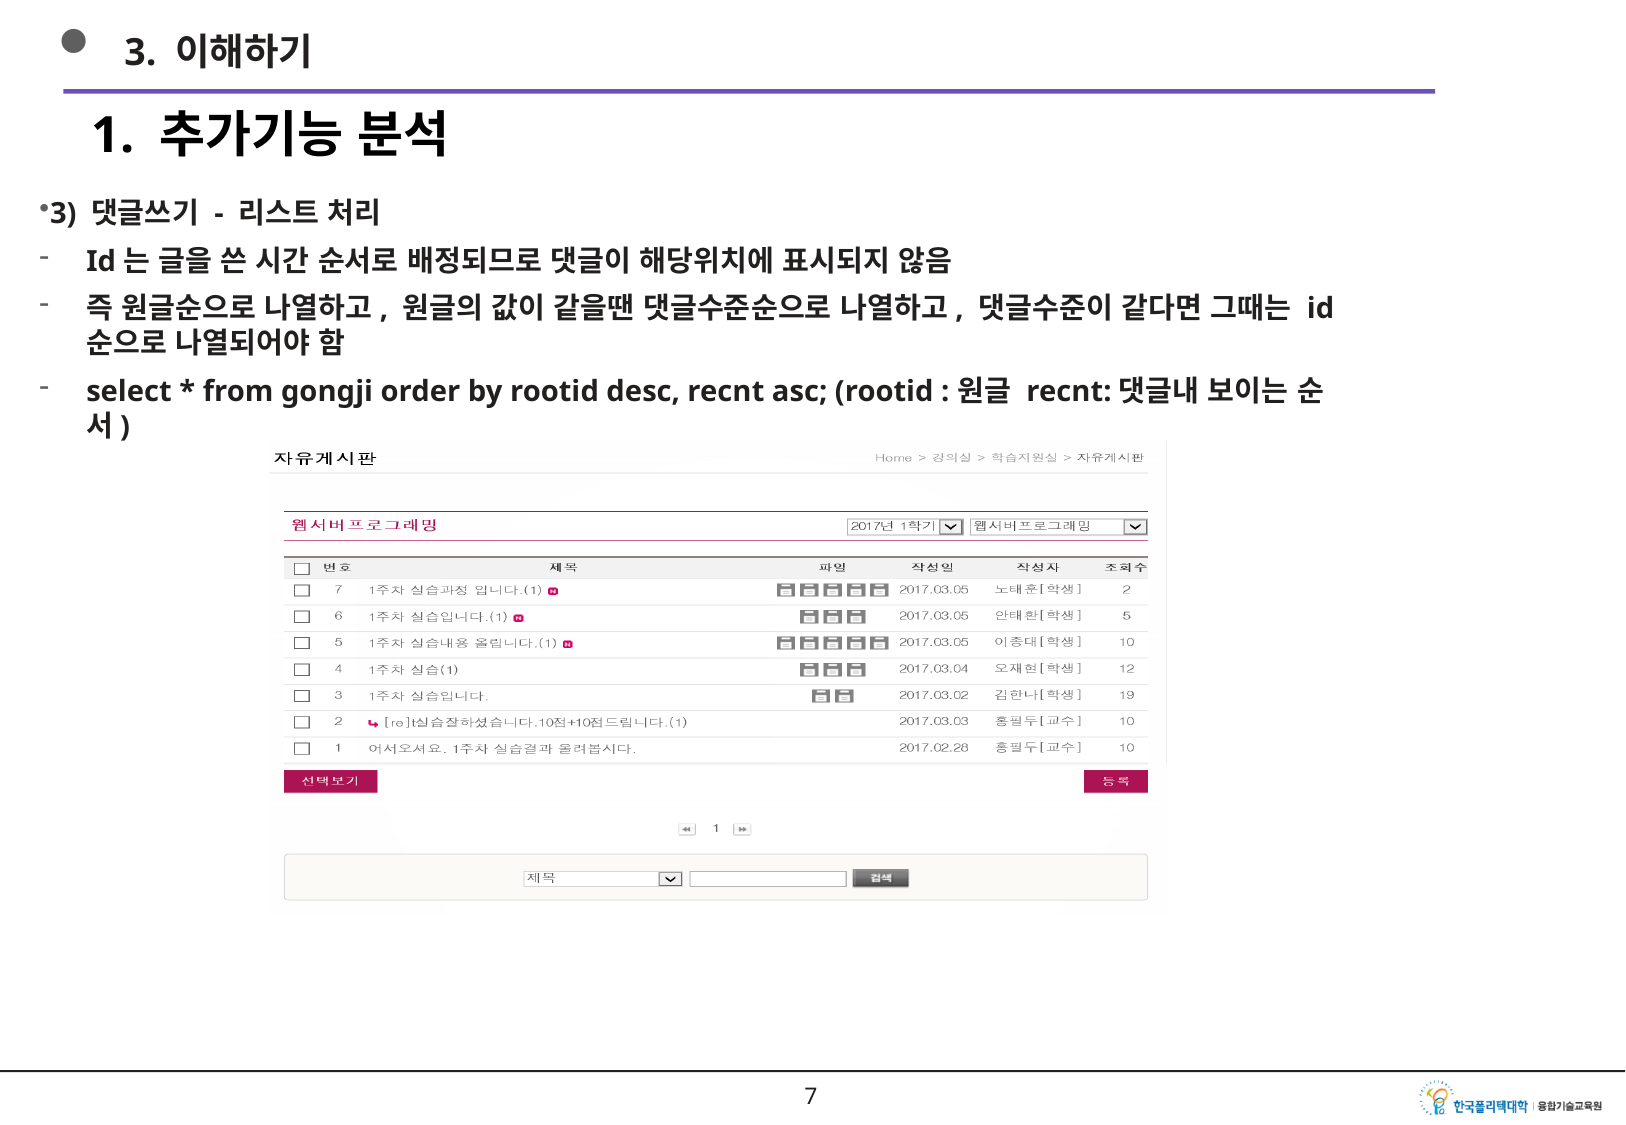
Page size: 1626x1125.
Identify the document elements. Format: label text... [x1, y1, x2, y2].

text_box [44, 0, 1604, 114]
text_box 6 [765, 1072, 857, 1123]
text_box 3) 댓글쓰기 - 리스트 처리 Id는 글을 쓴 시간 순서로 배정되므로 댓글이 해당위치에 표시되지 않음 즉 원글순으로 나열하고, 원글의 값이 같을땐 댓글수준순으로 나열하고, 댓글수준이 같다면 그때는 id순으로 나열되어야 함 select * from gongji order by rootid desc, recnt asc; (rootid :원글 recnt:댓글내 보이는 순서) [24, 187, 1375, 961]
picture [1415, 1076, 1604, 1118]
text_box 3. 이해하기 [109, 20, 943, 80]
text_box 1. 추가기능 분석 [76, 80, 1425, 185]
picture [269, 441, 1168, 915]
